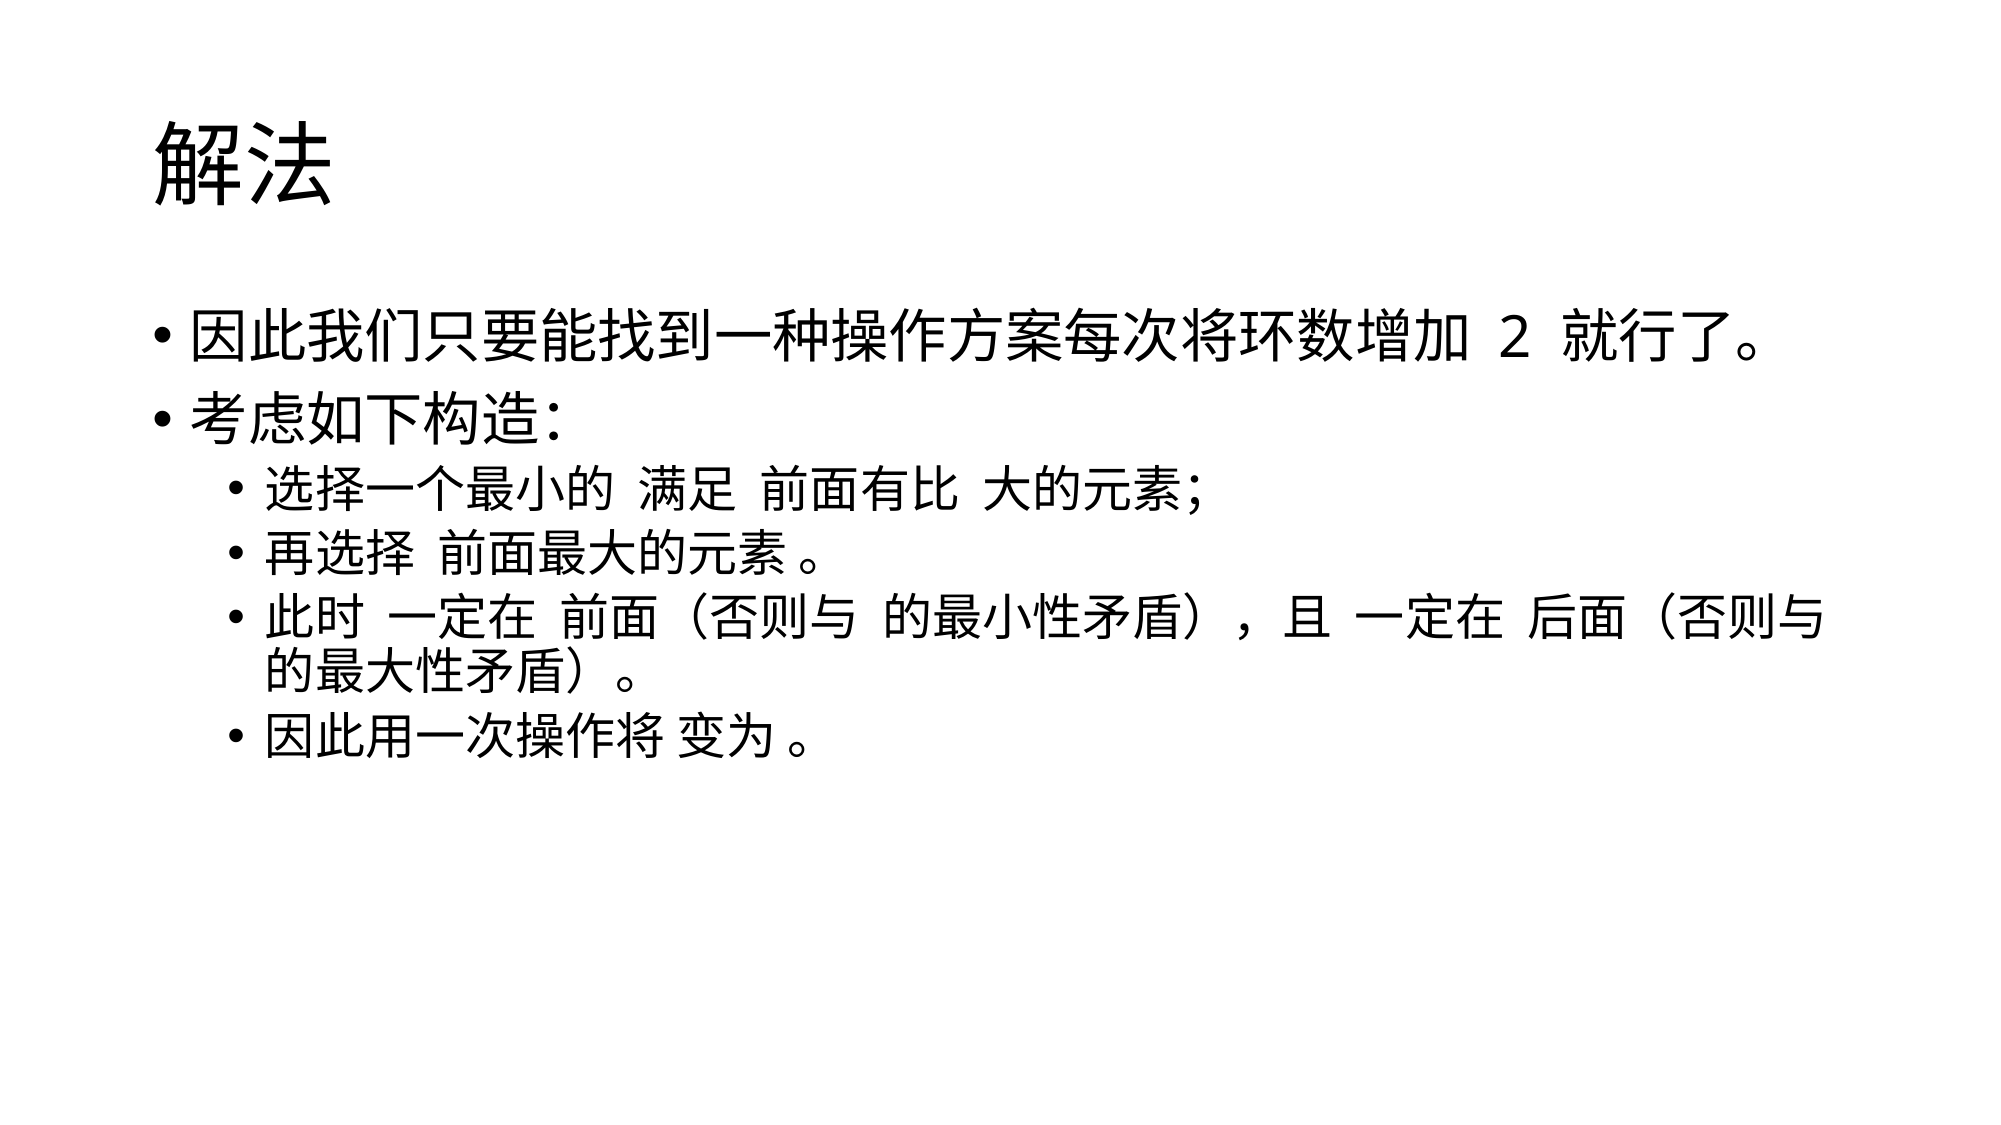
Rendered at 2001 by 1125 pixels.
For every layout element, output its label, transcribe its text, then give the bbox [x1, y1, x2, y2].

title 解法 [137, 59, 1863, 278]
